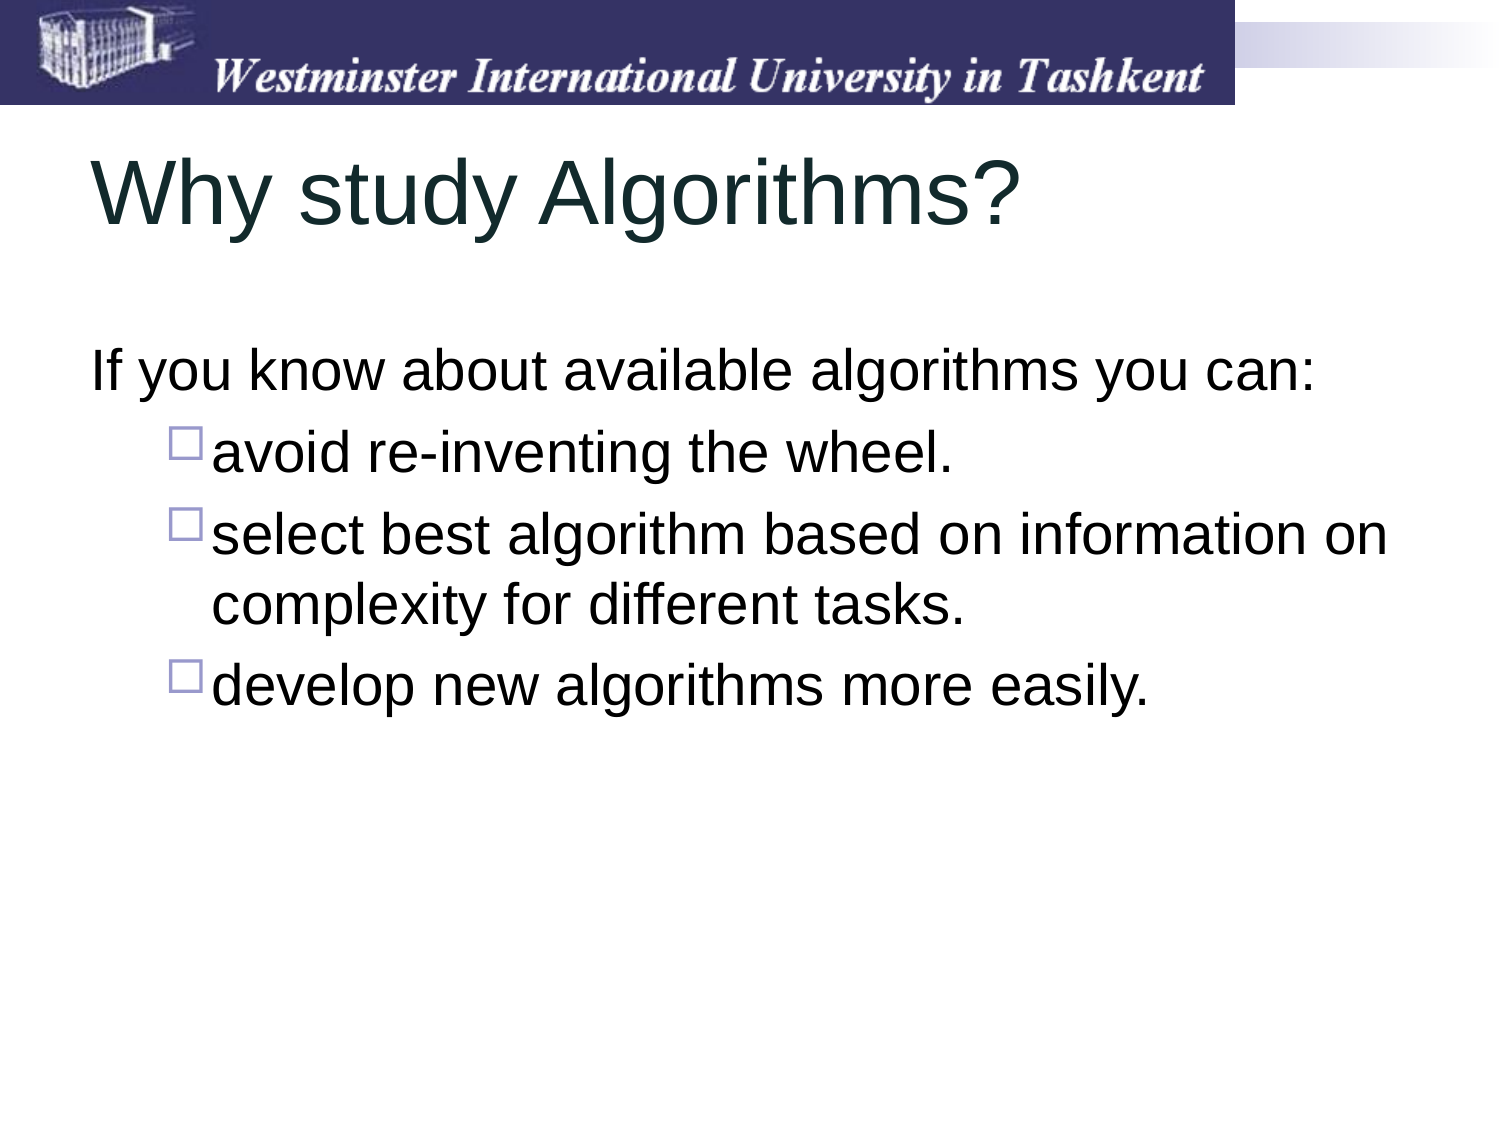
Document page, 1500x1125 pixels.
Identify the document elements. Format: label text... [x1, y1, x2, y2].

picture [0, 0, 1235, 105]
title Why study Algorithms? [75, 75, 1425, 300]
list If you know about available algorithms you can: avoid re-inventing the wheel. select best algorithm based on information on complexity for different tasks. develop new algorithms more easily. [75, 324, 1425, 963]
